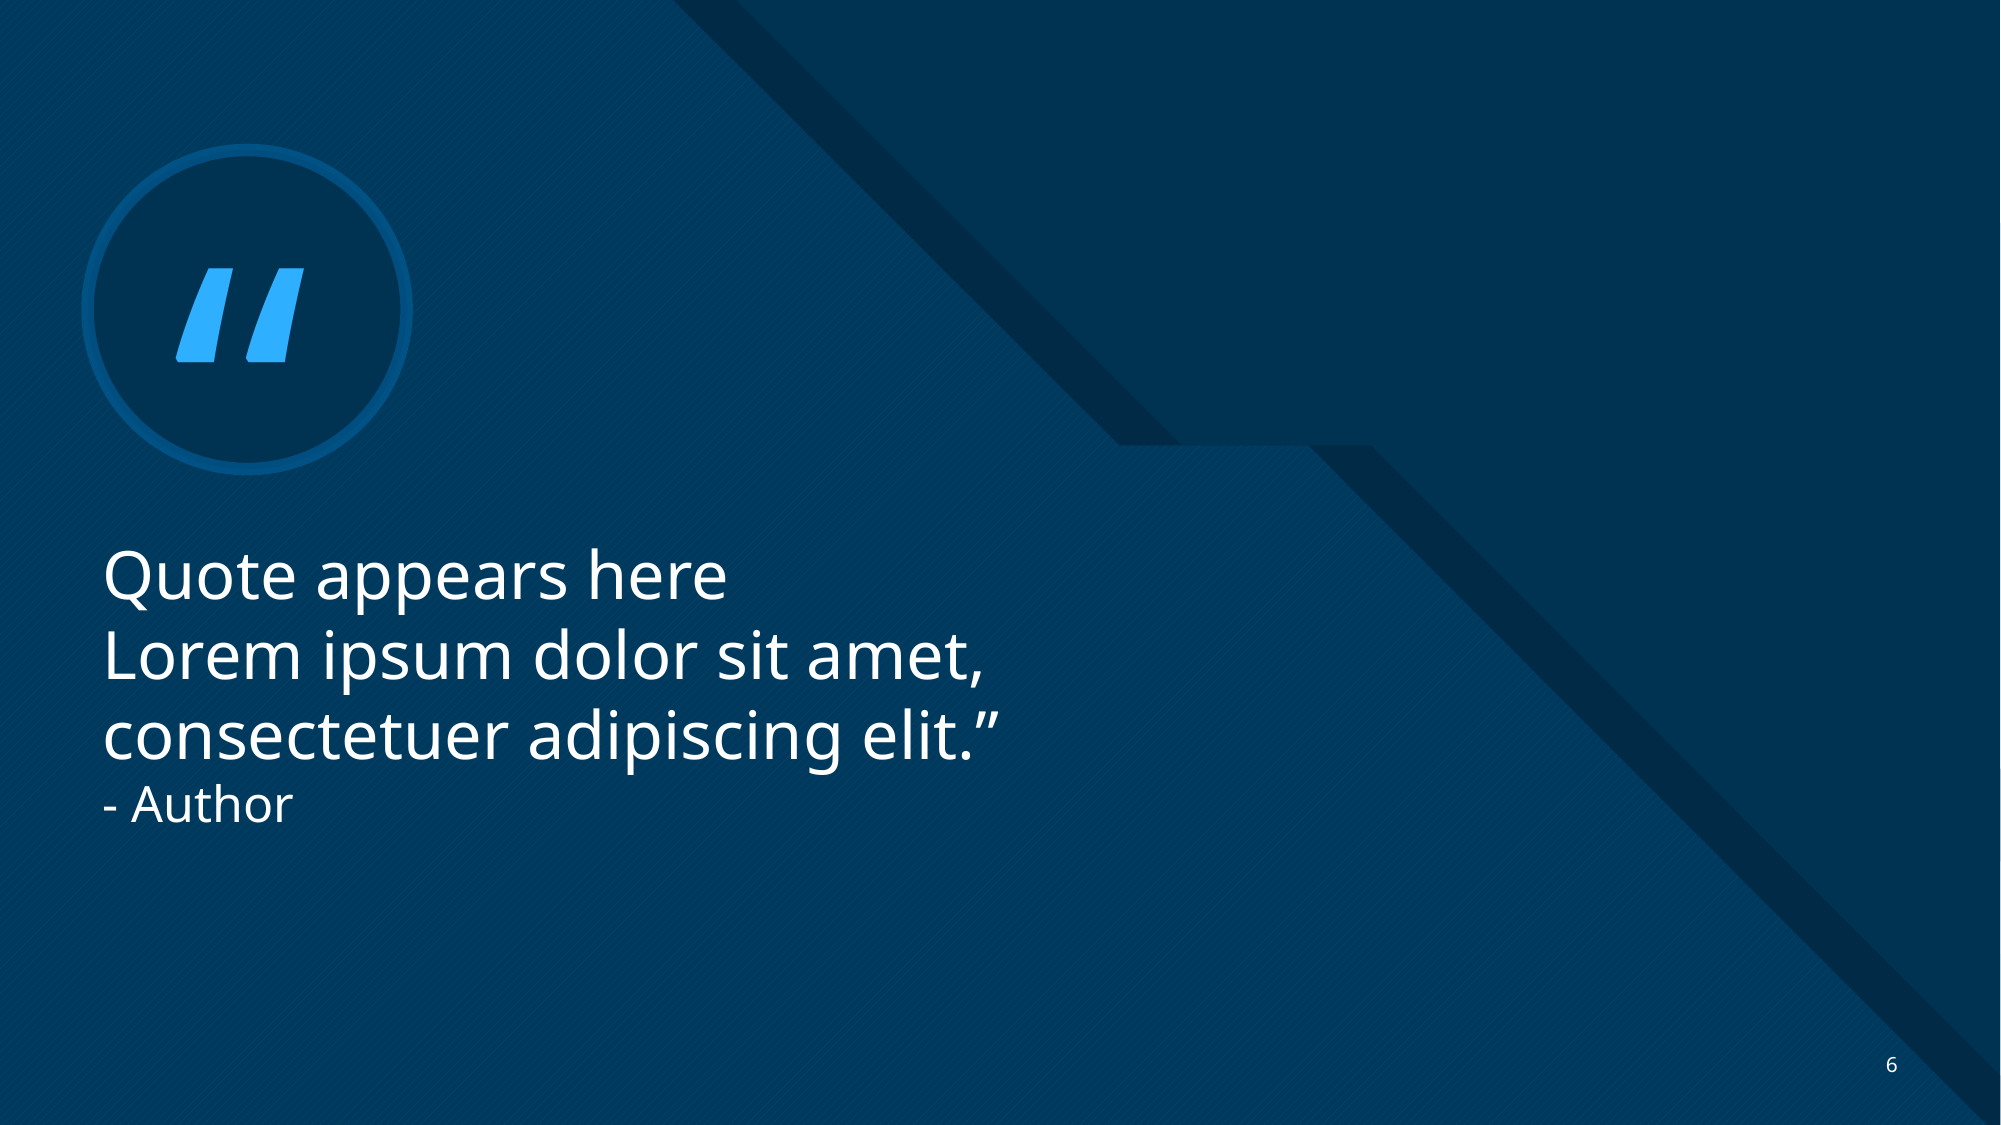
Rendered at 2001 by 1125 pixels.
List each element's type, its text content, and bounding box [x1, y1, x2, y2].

title Quote appears here Lorem ipsum dolor sit amet, consectetuer adipiscing elit.” - Author [87, 525, 1327, 995]
slide_number 6 [1845, 1035, 1913, 1096]
